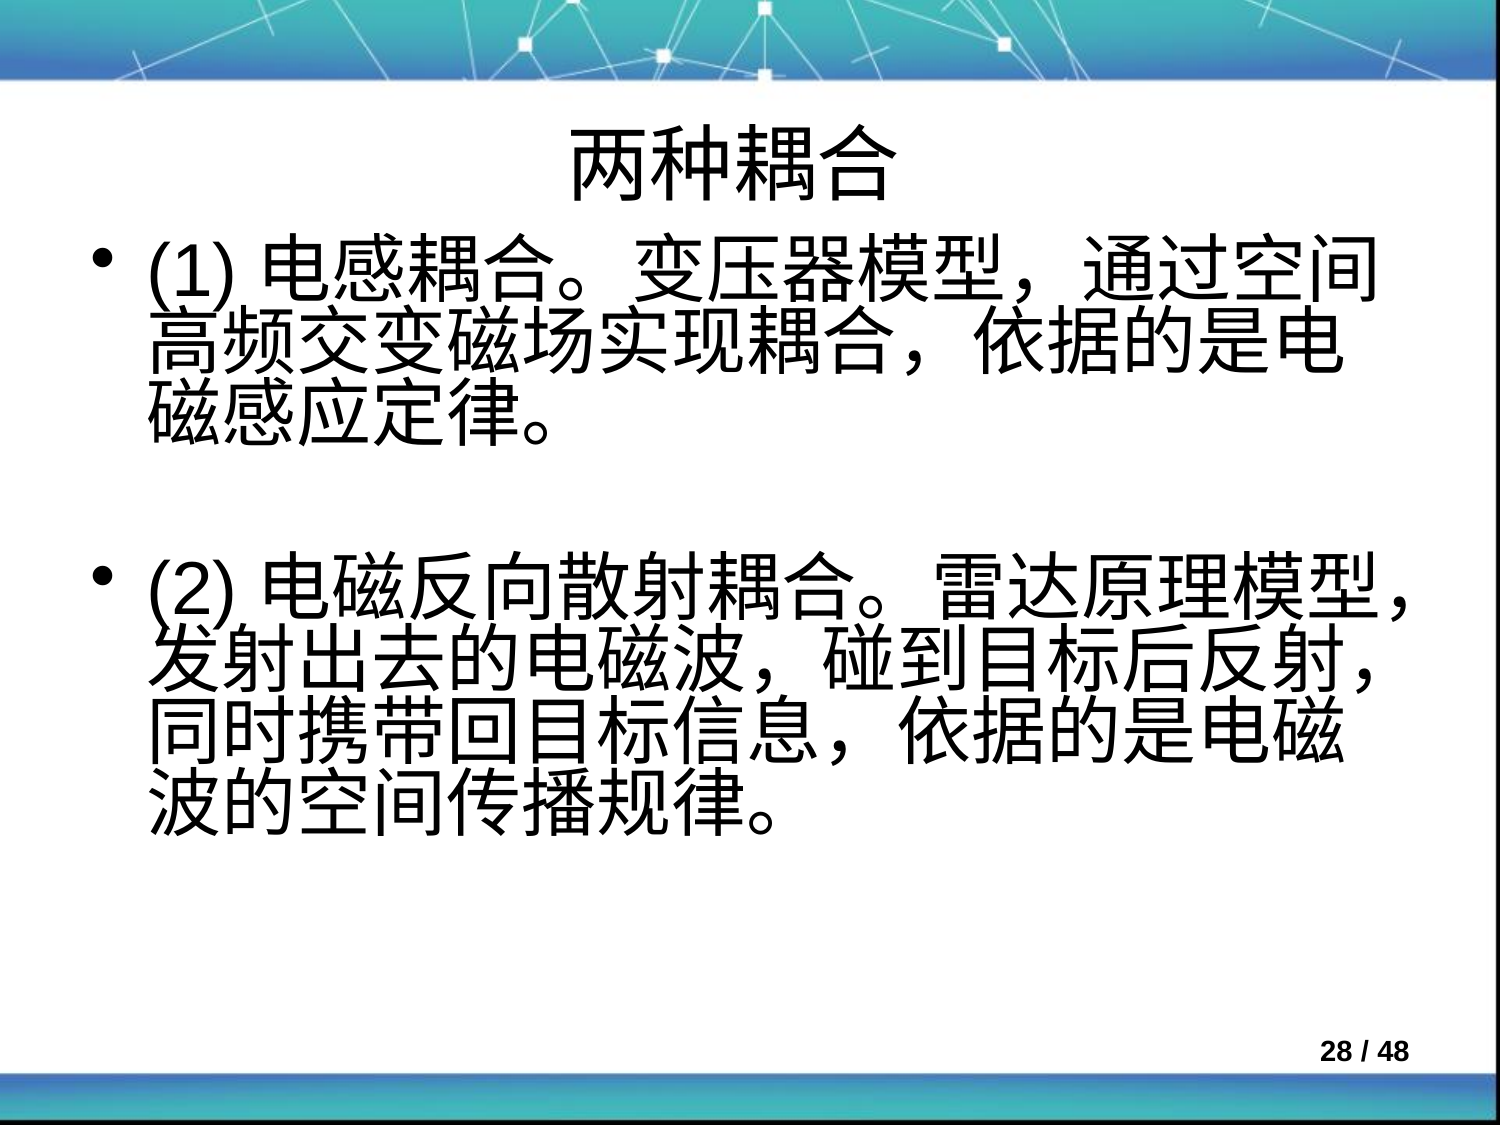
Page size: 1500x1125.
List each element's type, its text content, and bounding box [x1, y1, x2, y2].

picture [0, 0, 1500, 1125]
title 两种耦合 [76, 101, 1428, 221]
slide_number / 48 [1074, 1024, 1425, 1103]
list (1)电感耦合。变压器模型，通过空间高频交变磁场实现耦合，依据的是电磁感应定律。 (2)电磁反向散射耦合。雷达原理模型，发射出去的电磁波，碰到目标后反射，同时携带回目标信息，依据的是电磁波的空间传播规律。 [74, 231, 1426, 1006]
